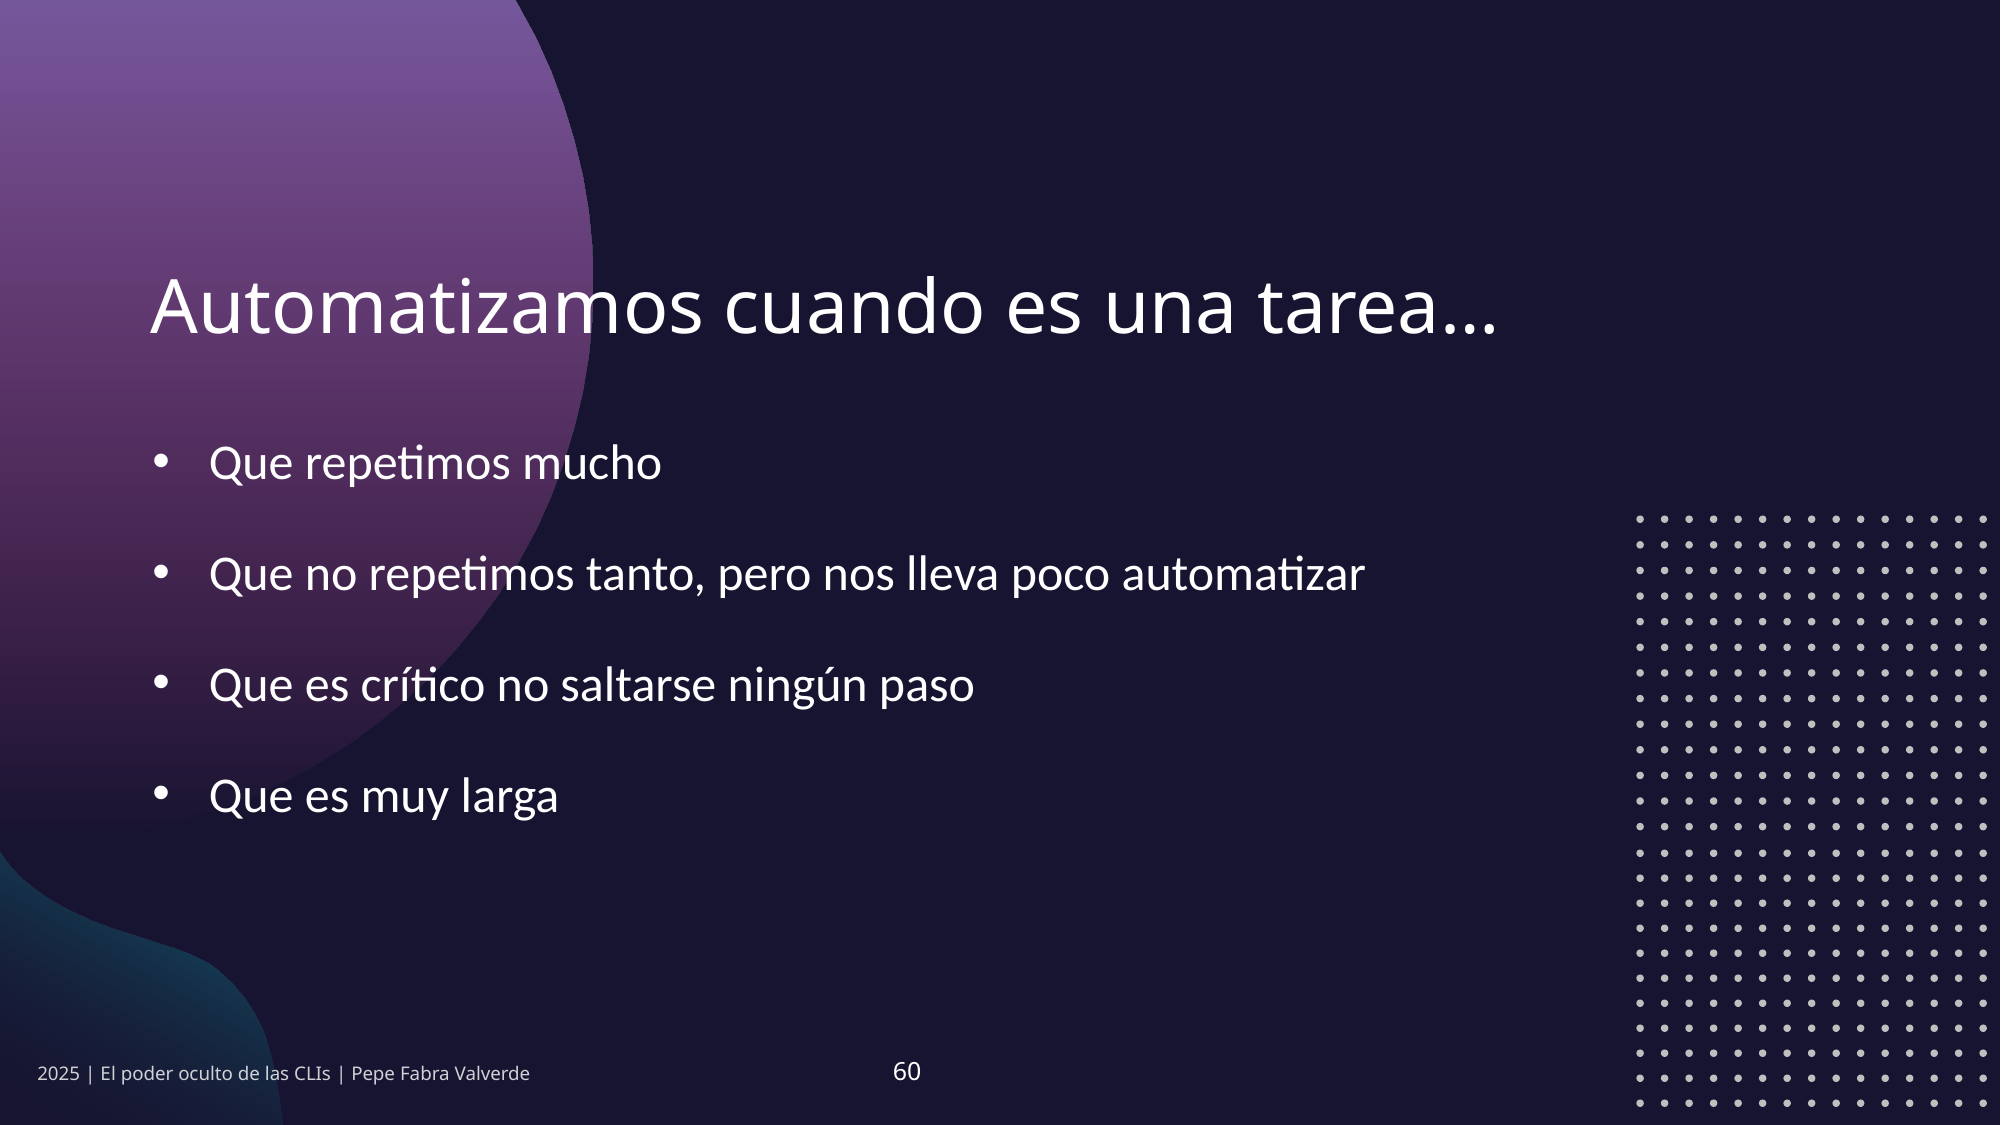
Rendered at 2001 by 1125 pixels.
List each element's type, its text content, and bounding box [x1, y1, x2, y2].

title Automatizamos cuando es una tarea… [135, 237, 1825, 381]
slide_number 2025 | El poder oculto de las CLIs | Pepe Fabra Valverde [22, 1042, 688, 1103]
list Que repetimos mucho Que no repetimos tanto, pero nos lleva poco automatizar Que es crítico no saltarse ningún paso Que es muy larga [137, 392, 1826, 837]
